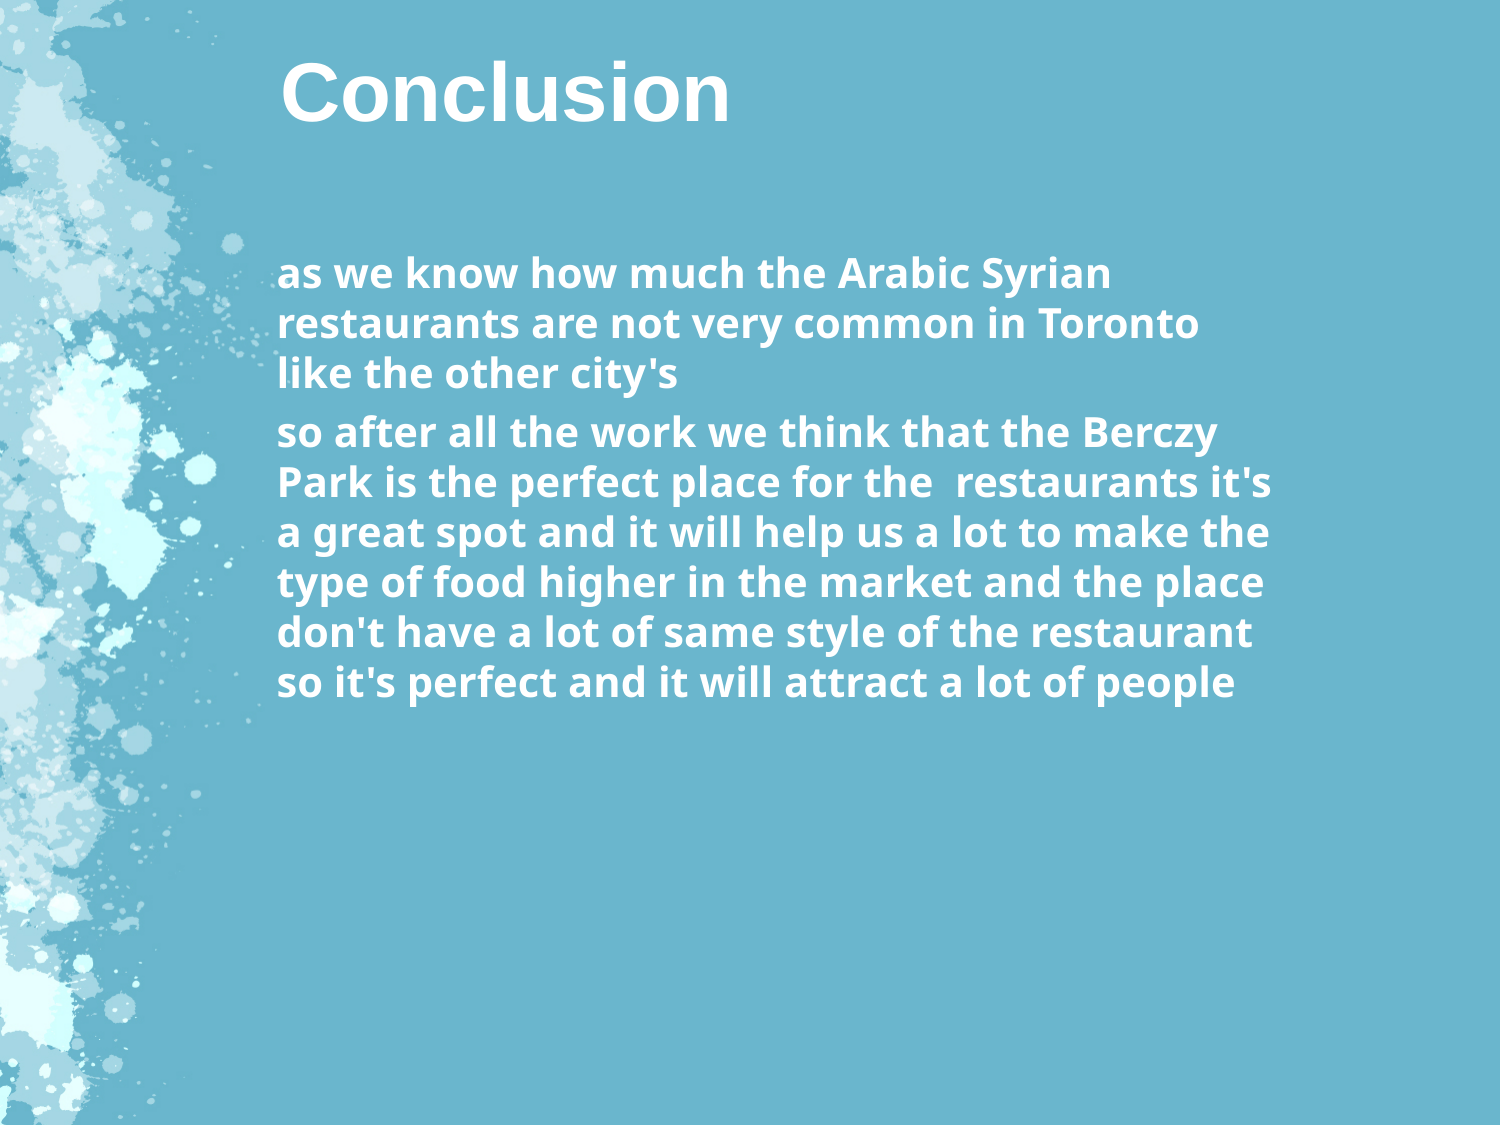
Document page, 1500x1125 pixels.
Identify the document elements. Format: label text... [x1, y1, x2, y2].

title Conclusion [265, 0, 1500, 176]
list as we know how much the Arabic Syrian restaurants are not very common in Toronto like the other city's so after all the work we think that the Berczy Park is the perfect place for the restaurants it's a great spot and it will help us a lot to make the type of food higher in the market and the place don't have a lot of same style of the restaurant so it's perfect and it will attract a lot of people [211, 196, 1289, 877]
picture [0, 0, 1500, 1125]
